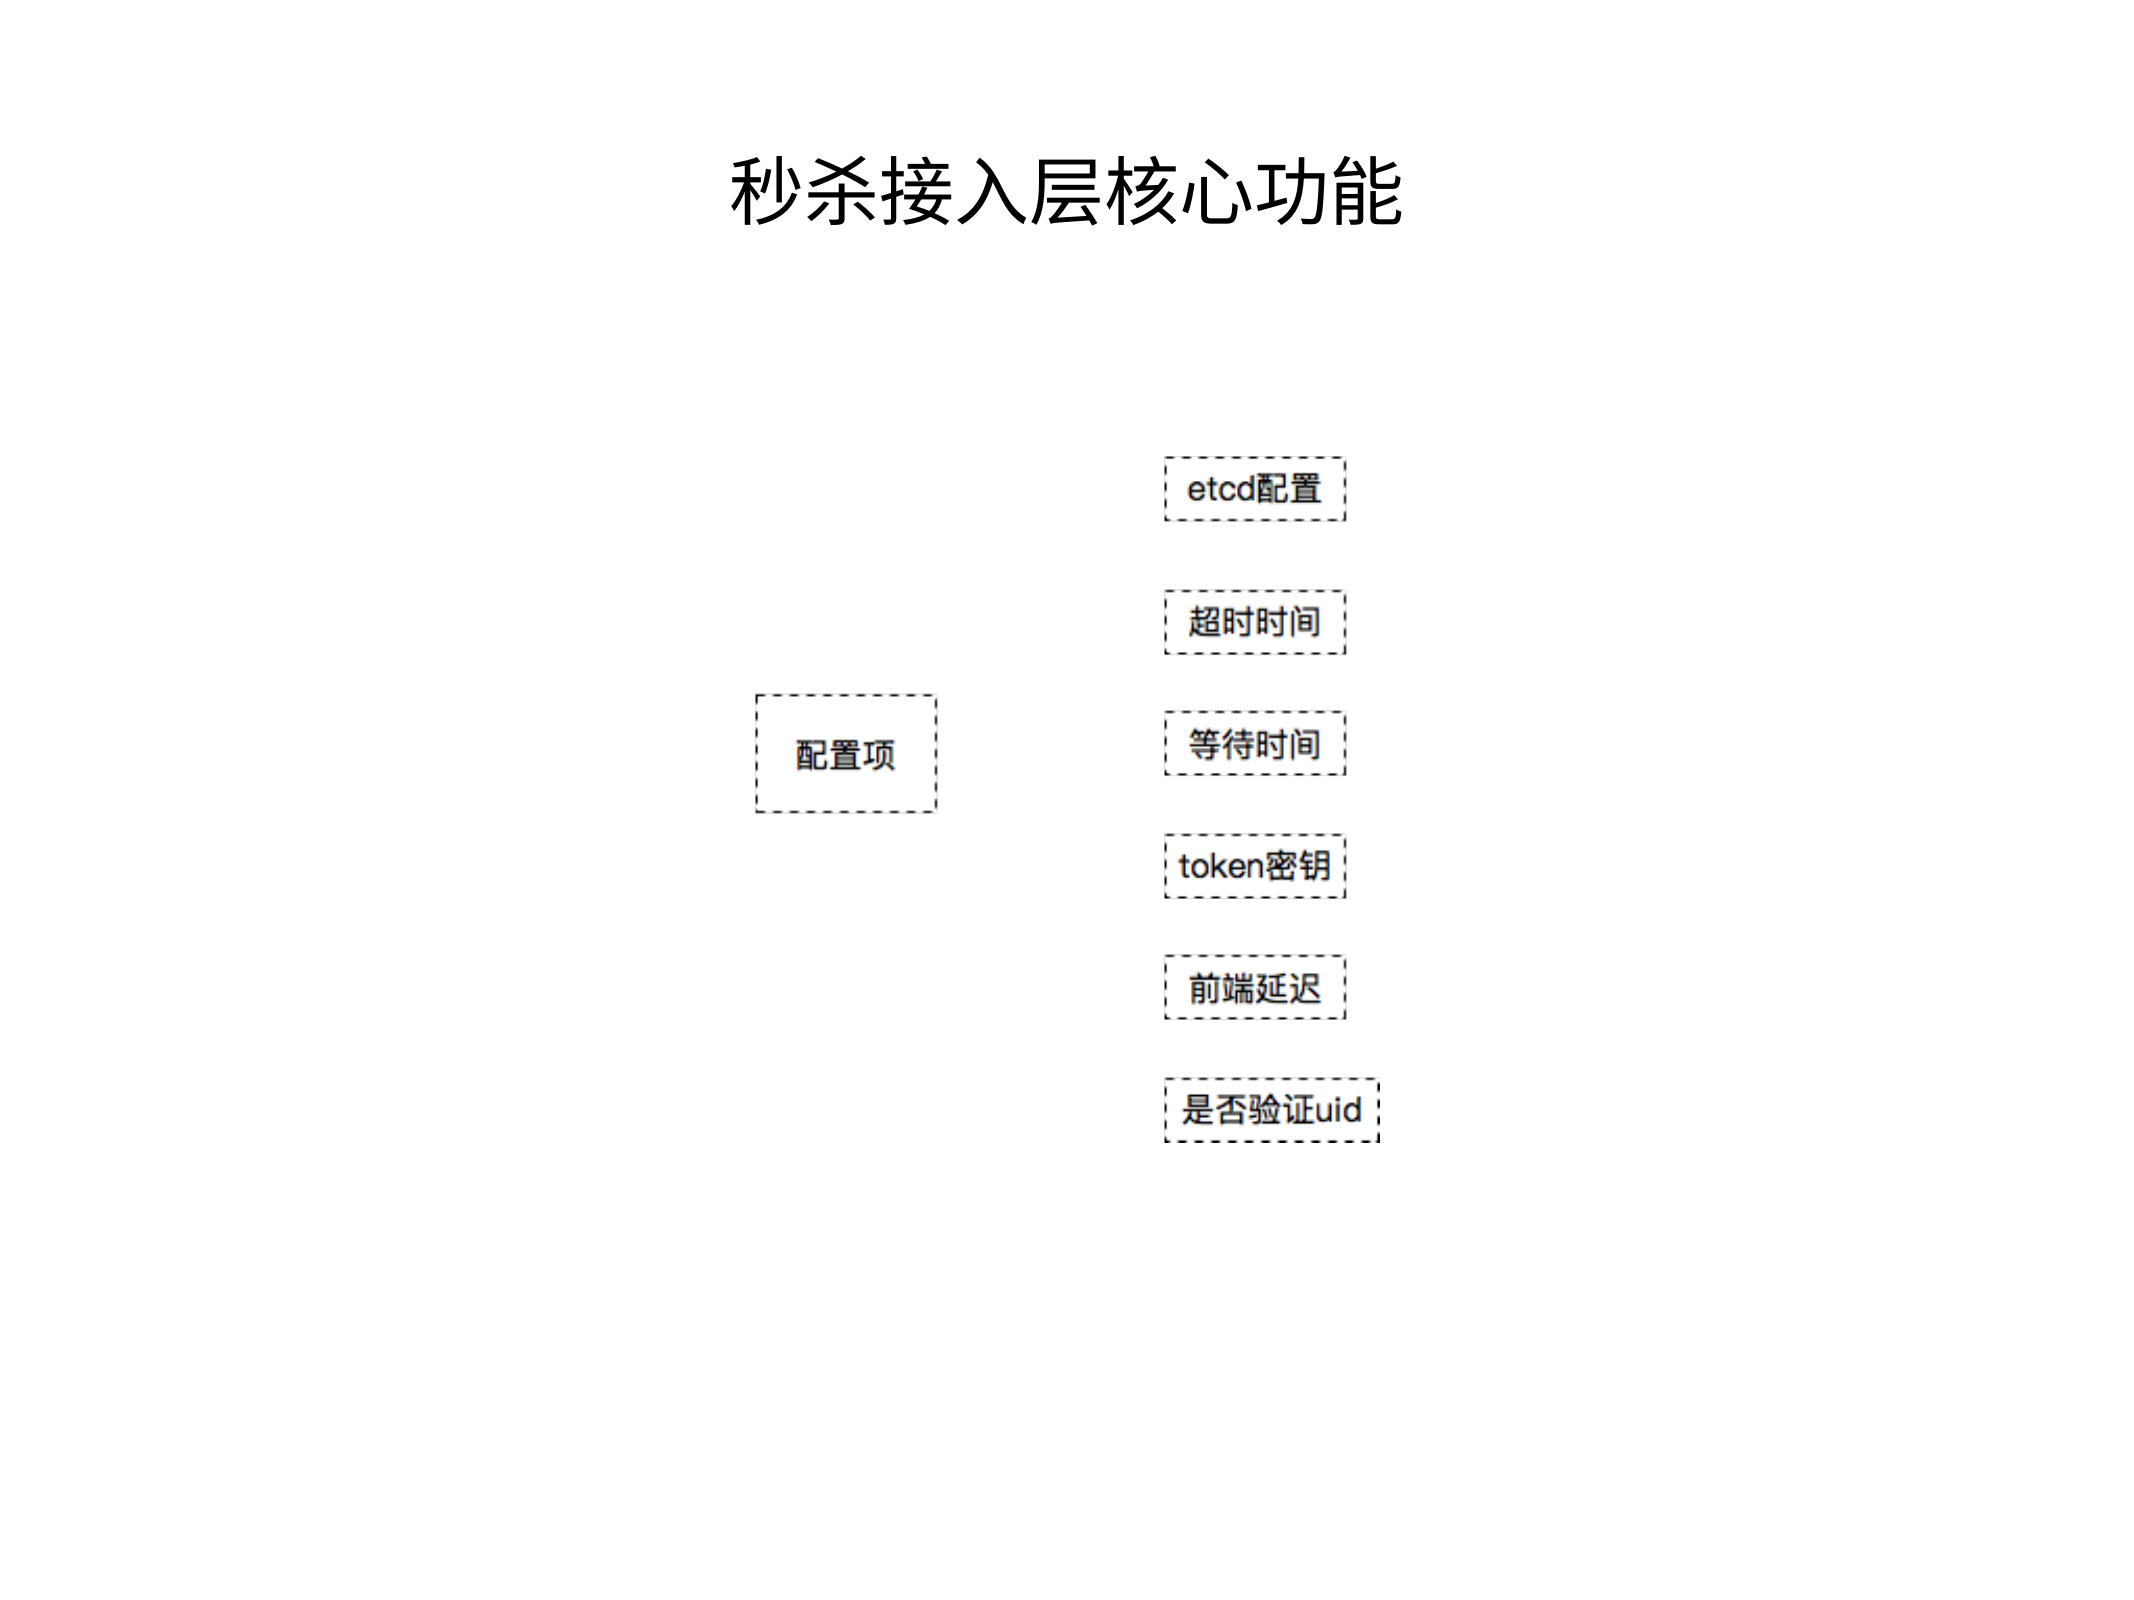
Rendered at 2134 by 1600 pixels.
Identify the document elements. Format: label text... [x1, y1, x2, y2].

text_box 秒杀接入层核心功能 [720, 135, 1413, 243]
picture [754, 454, 1380, 1143]
